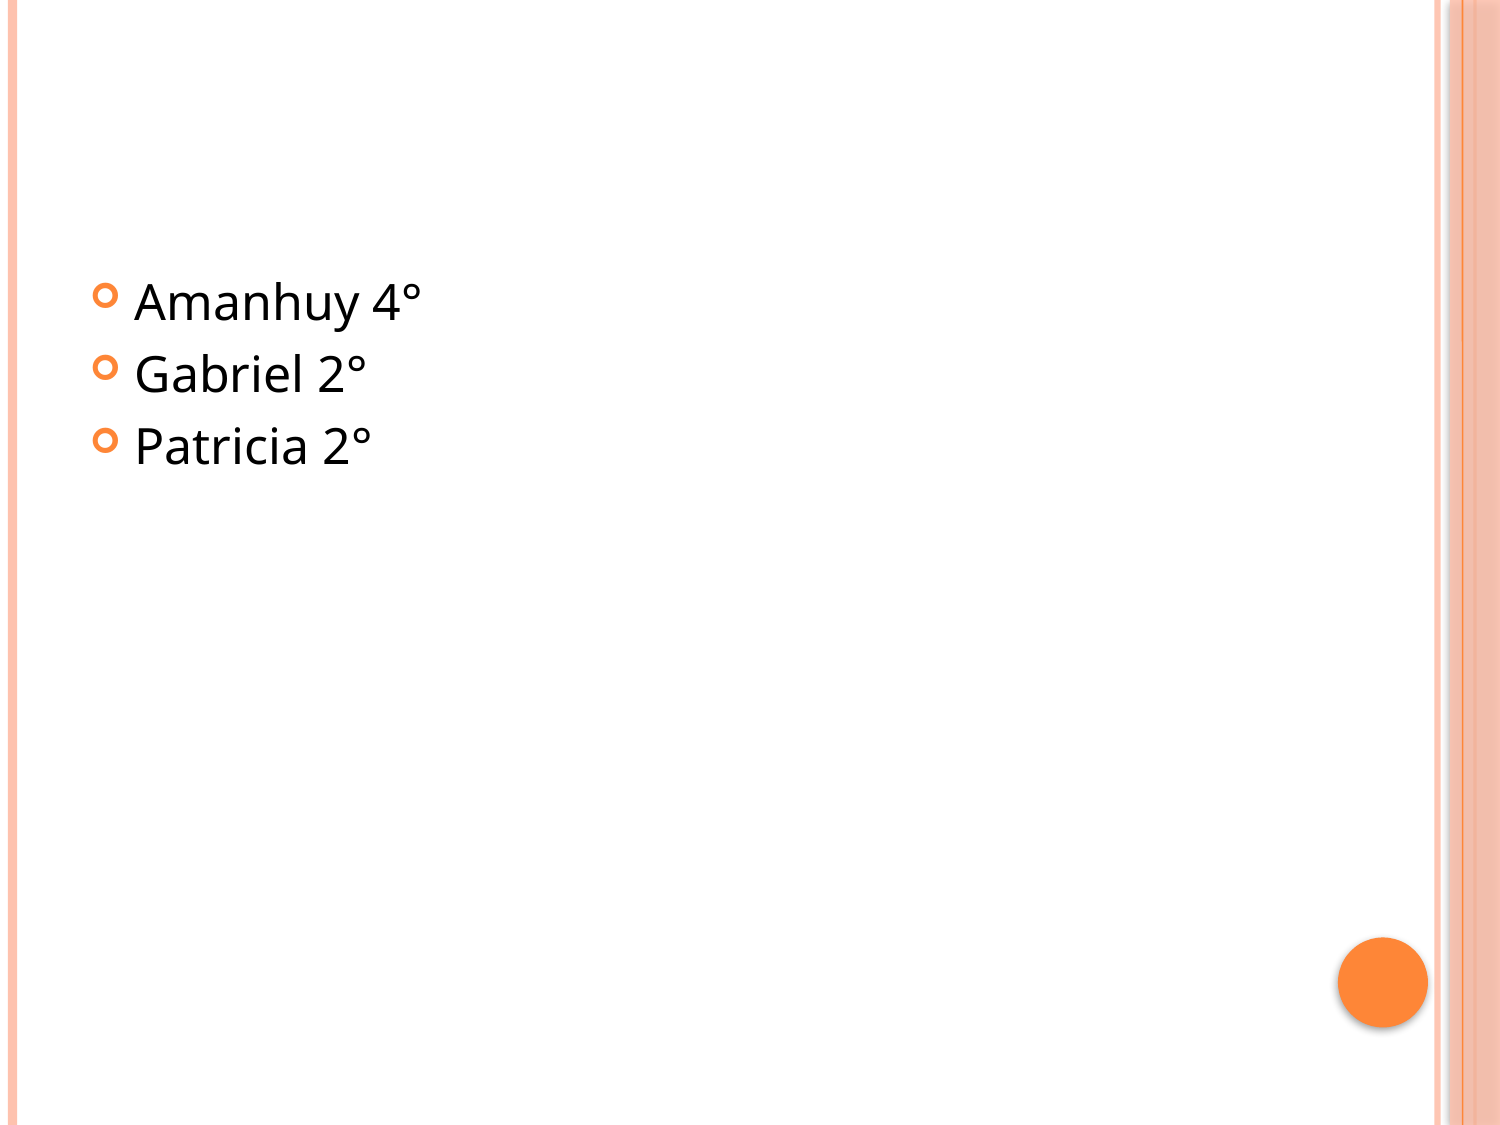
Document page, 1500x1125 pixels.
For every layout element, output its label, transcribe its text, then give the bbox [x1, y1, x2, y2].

list Amanhuy 4° Gabriel 2° Patricia 2° [75, 262, 1300, 1062]
